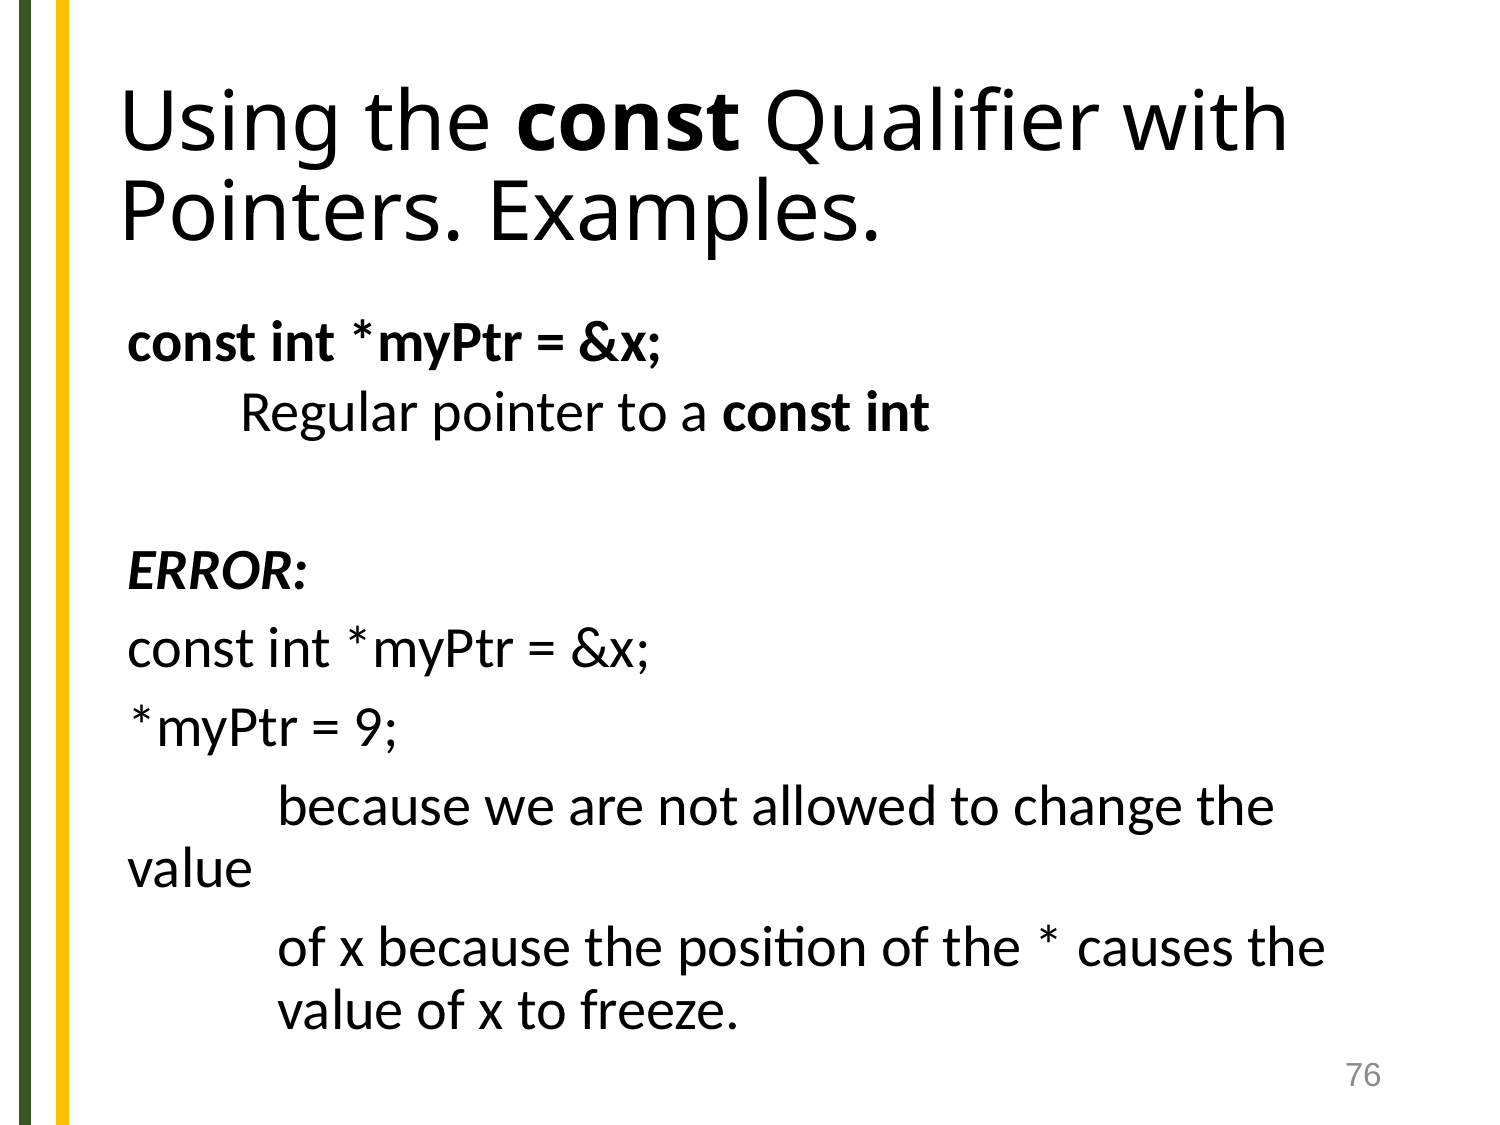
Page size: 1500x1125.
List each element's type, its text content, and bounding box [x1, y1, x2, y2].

list const int *myPtr = &x; Regular pointer to a const int ERROR: const int *myPtr = &x; *myPtr = 9; because we are not allowed to change the value of x because the position of the * causes the value of x to freeze. [112, 303, 1407, 1018]
title Using the const Qualifier with Pointers. Examples. [103, 59, 1397, 278]
slide_number 76 [1059, 1042, 1397, 1103]
